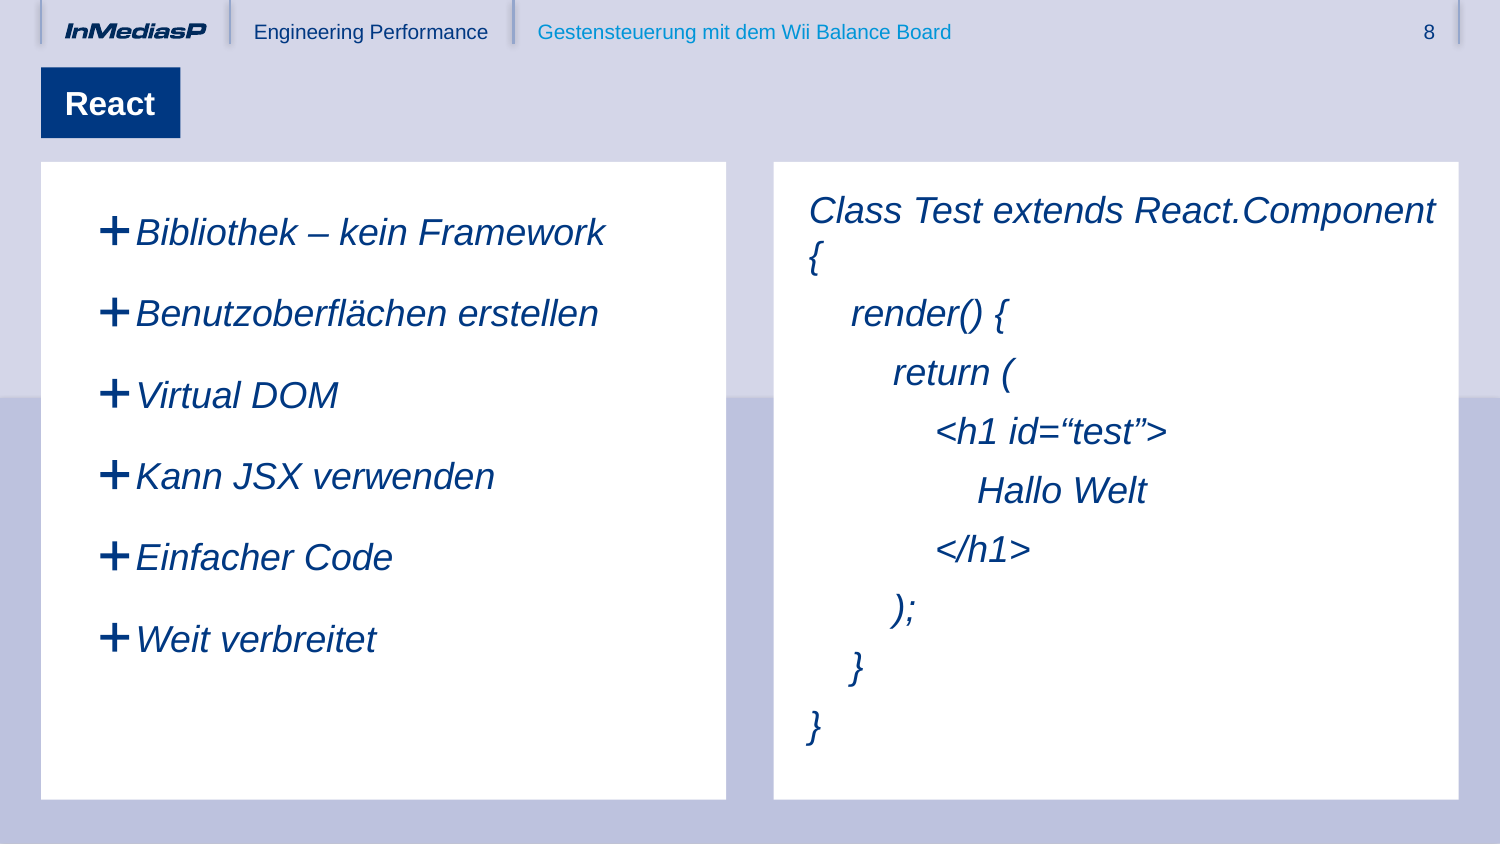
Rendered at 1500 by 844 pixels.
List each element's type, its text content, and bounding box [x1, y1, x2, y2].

list Class Test extends React.Component { render() { return ( <h1 id=“test”> Hallo Welt </h1> ); } } [773, 185, 1459, 777]
list Bibliothek – kein Framework Benutzoberflächen erstellen Virtual DOM Kann JSX verwenden Einfacher Code Weit verbreitet [64, 185, 703, 777]
title React [40, 67, 181, 139]
